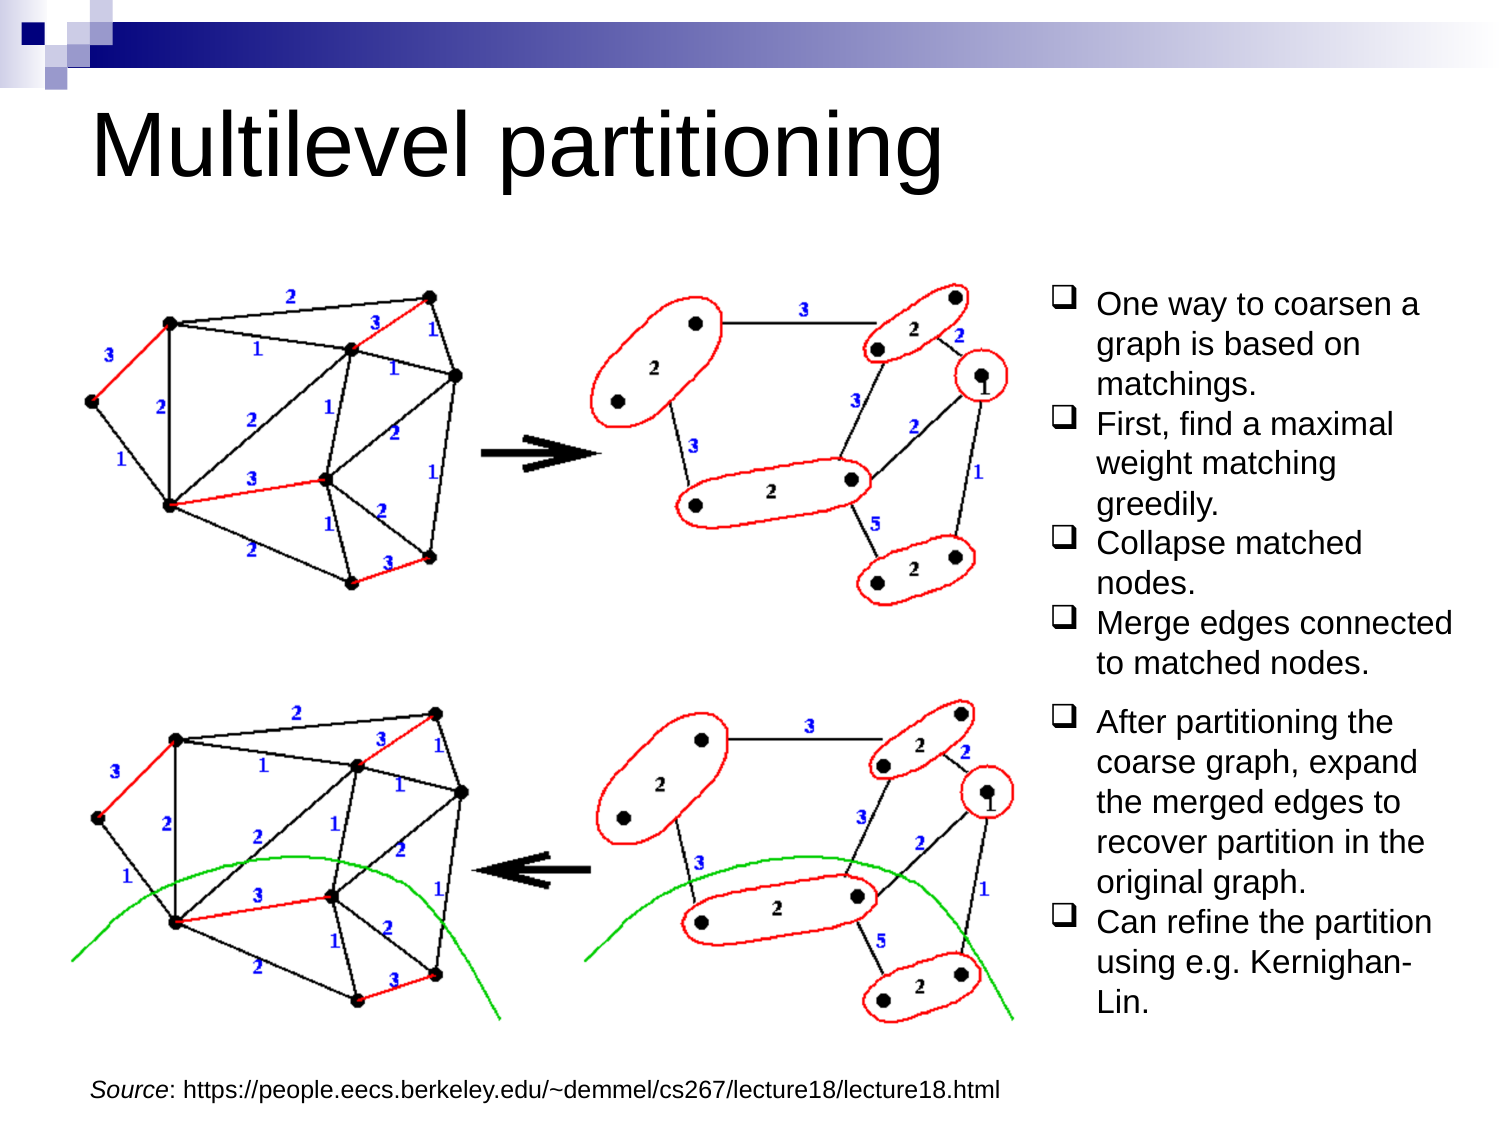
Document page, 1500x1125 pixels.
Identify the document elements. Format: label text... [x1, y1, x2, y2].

title Multilevel partitioning [75, 75, 1425, 205]
picture [74, 267, 1026, 619]
text_box After partitioning the coarse graph, expand the merged edges to recover partition in the original graph. Can refine the partition using e.g. Kernighan-Lin. [1034, 693, 1477, 1068]
picture [63, 681, 1036, 1037]
text_box Source: https://people.eecs.berkeley.edu/~demmel/cs267/lecture18/lecture18.html [74, 1066, 1105, 1111]
text_box One way to coarsen a graph is based on matchings. First, find a maximal weight matching greedily. Collapse matched nodes. Merge edges connected to matched nodes. [1034, 274, 1477, 689]
